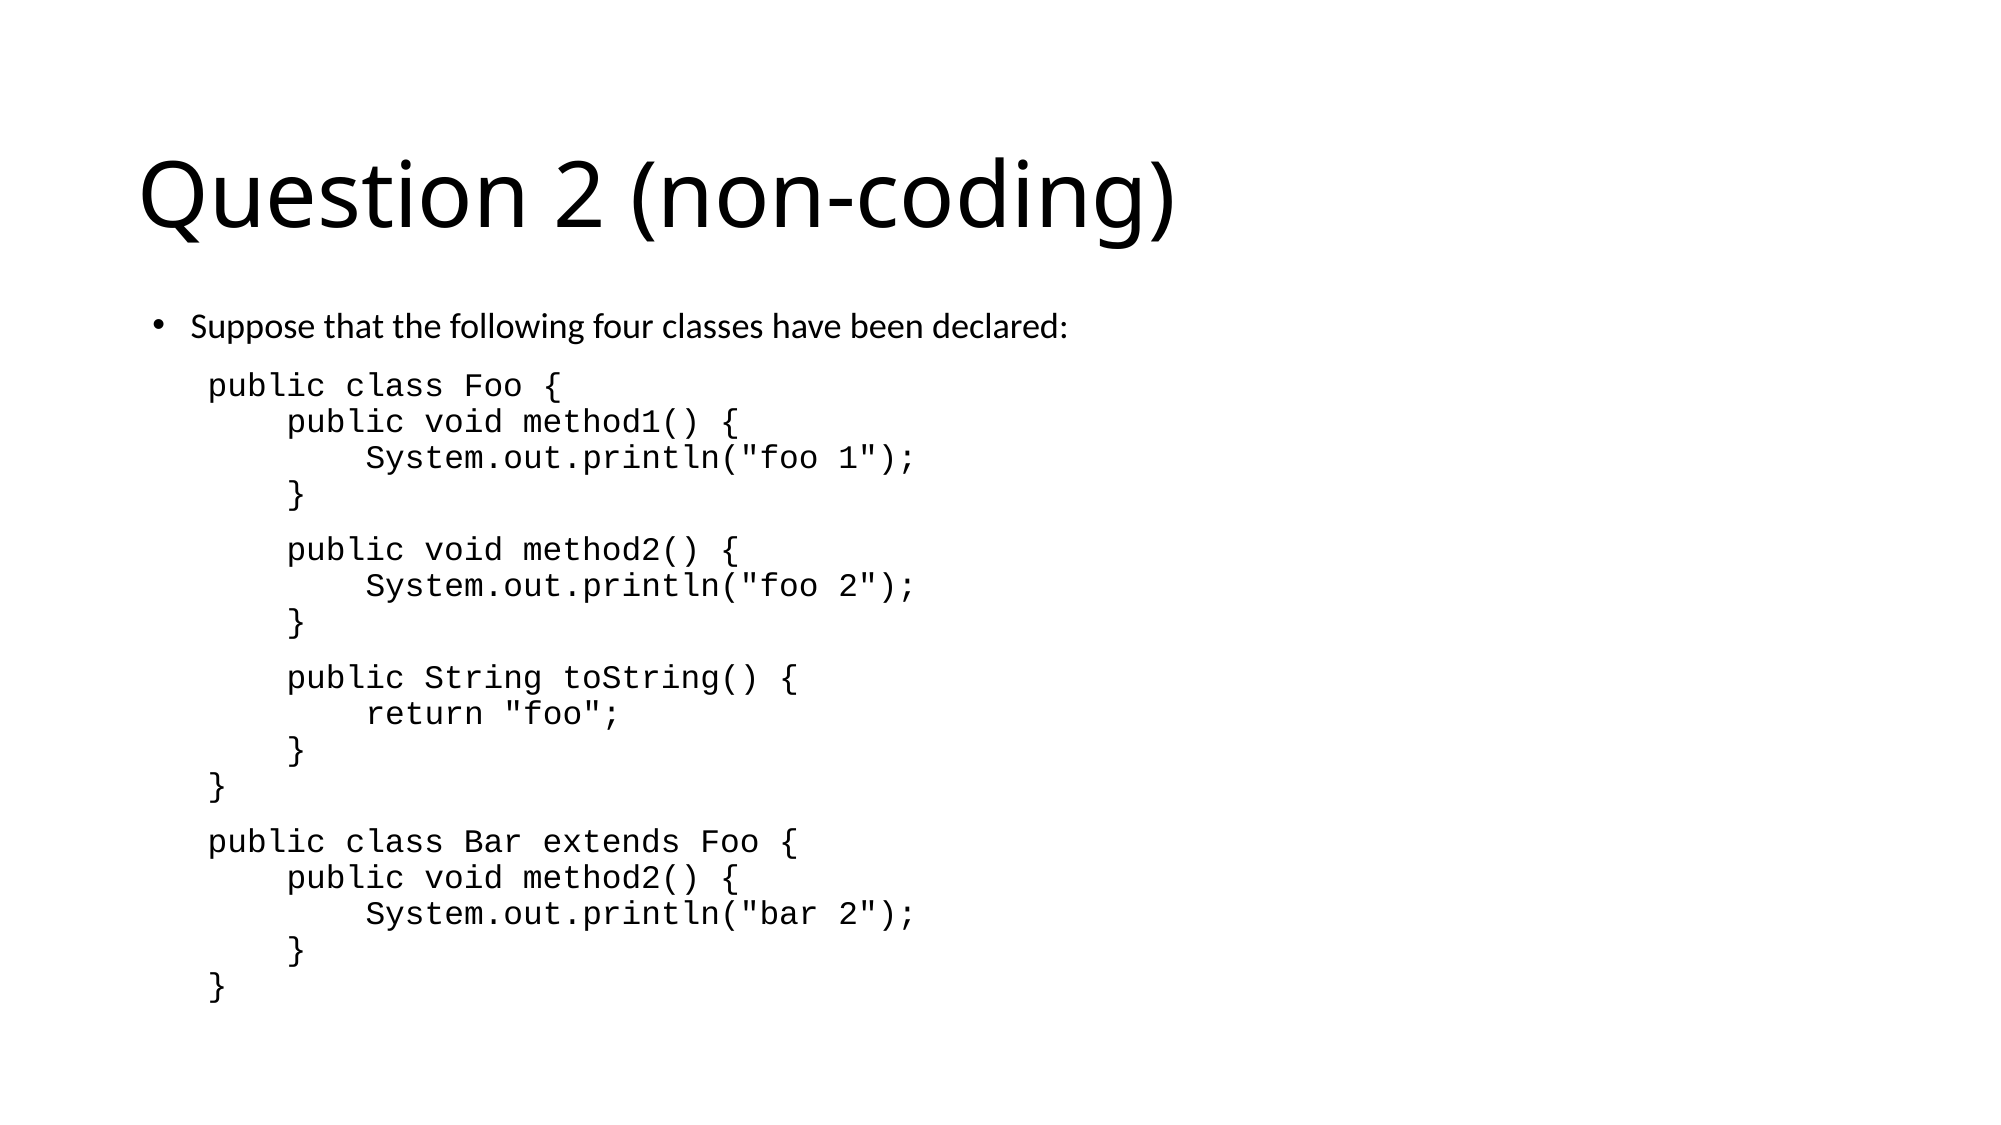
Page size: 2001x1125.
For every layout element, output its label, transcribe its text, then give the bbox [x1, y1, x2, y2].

title Question 2 (non-coding) [137, 29, 1863, 248]
list Suppose that the following four classes have been declared: public class Foo { public void method1() { System.out.println("foo 1"); } public void method2() { System.out.println("foo 2"); } public String toString() { return "foo"; } } public class Bar extends Foo { public void method2() { System.out.println("bar 2"); } } [137, 299, 1863, 1014]
